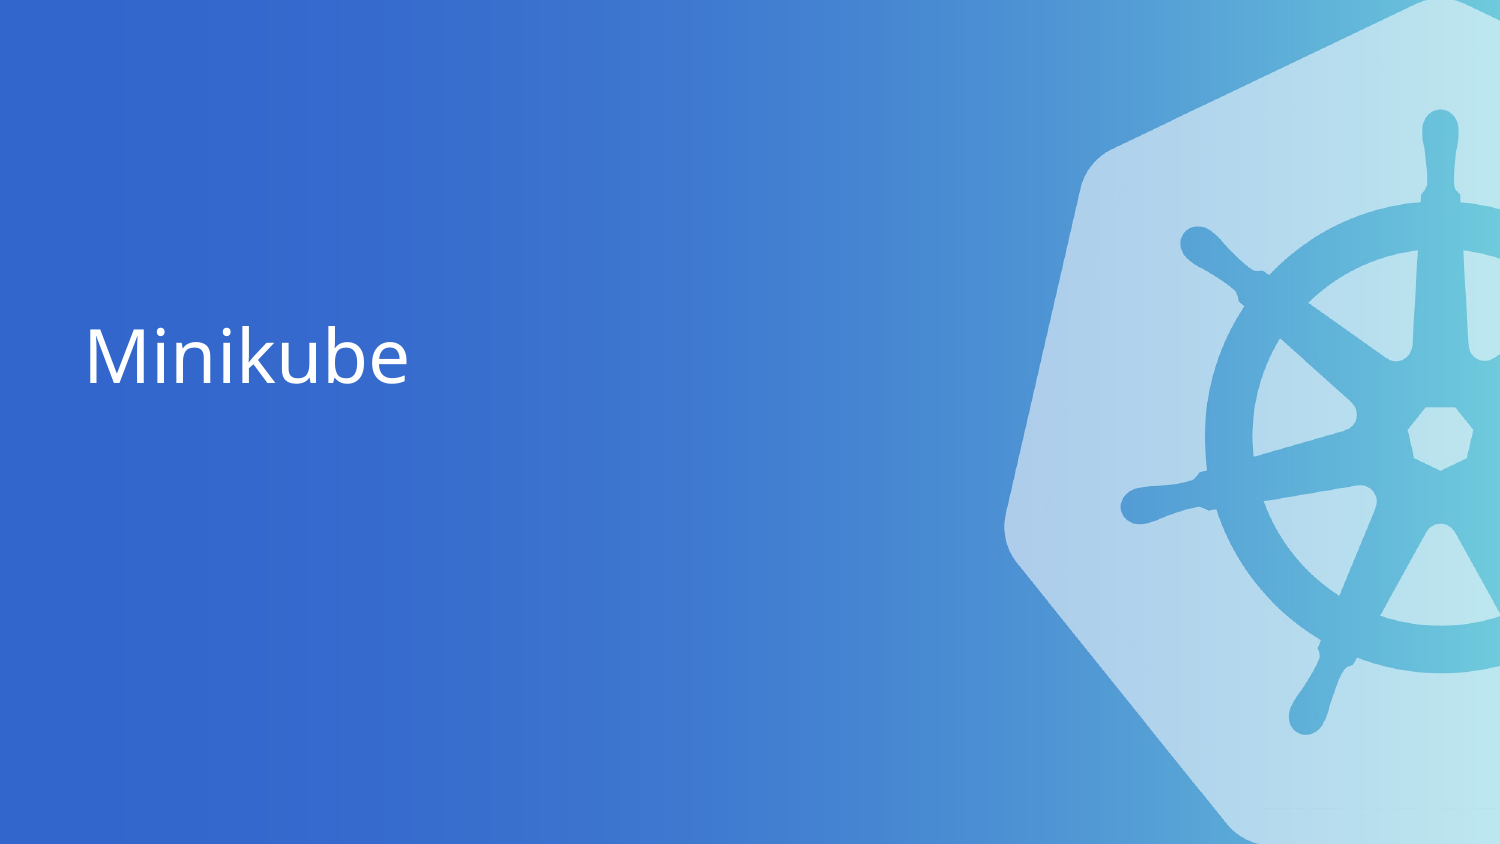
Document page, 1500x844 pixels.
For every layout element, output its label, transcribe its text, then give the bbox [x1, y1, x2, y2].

picture [0, 0, 1500, 844]
title Minikube [68, 293, 905, 623]
